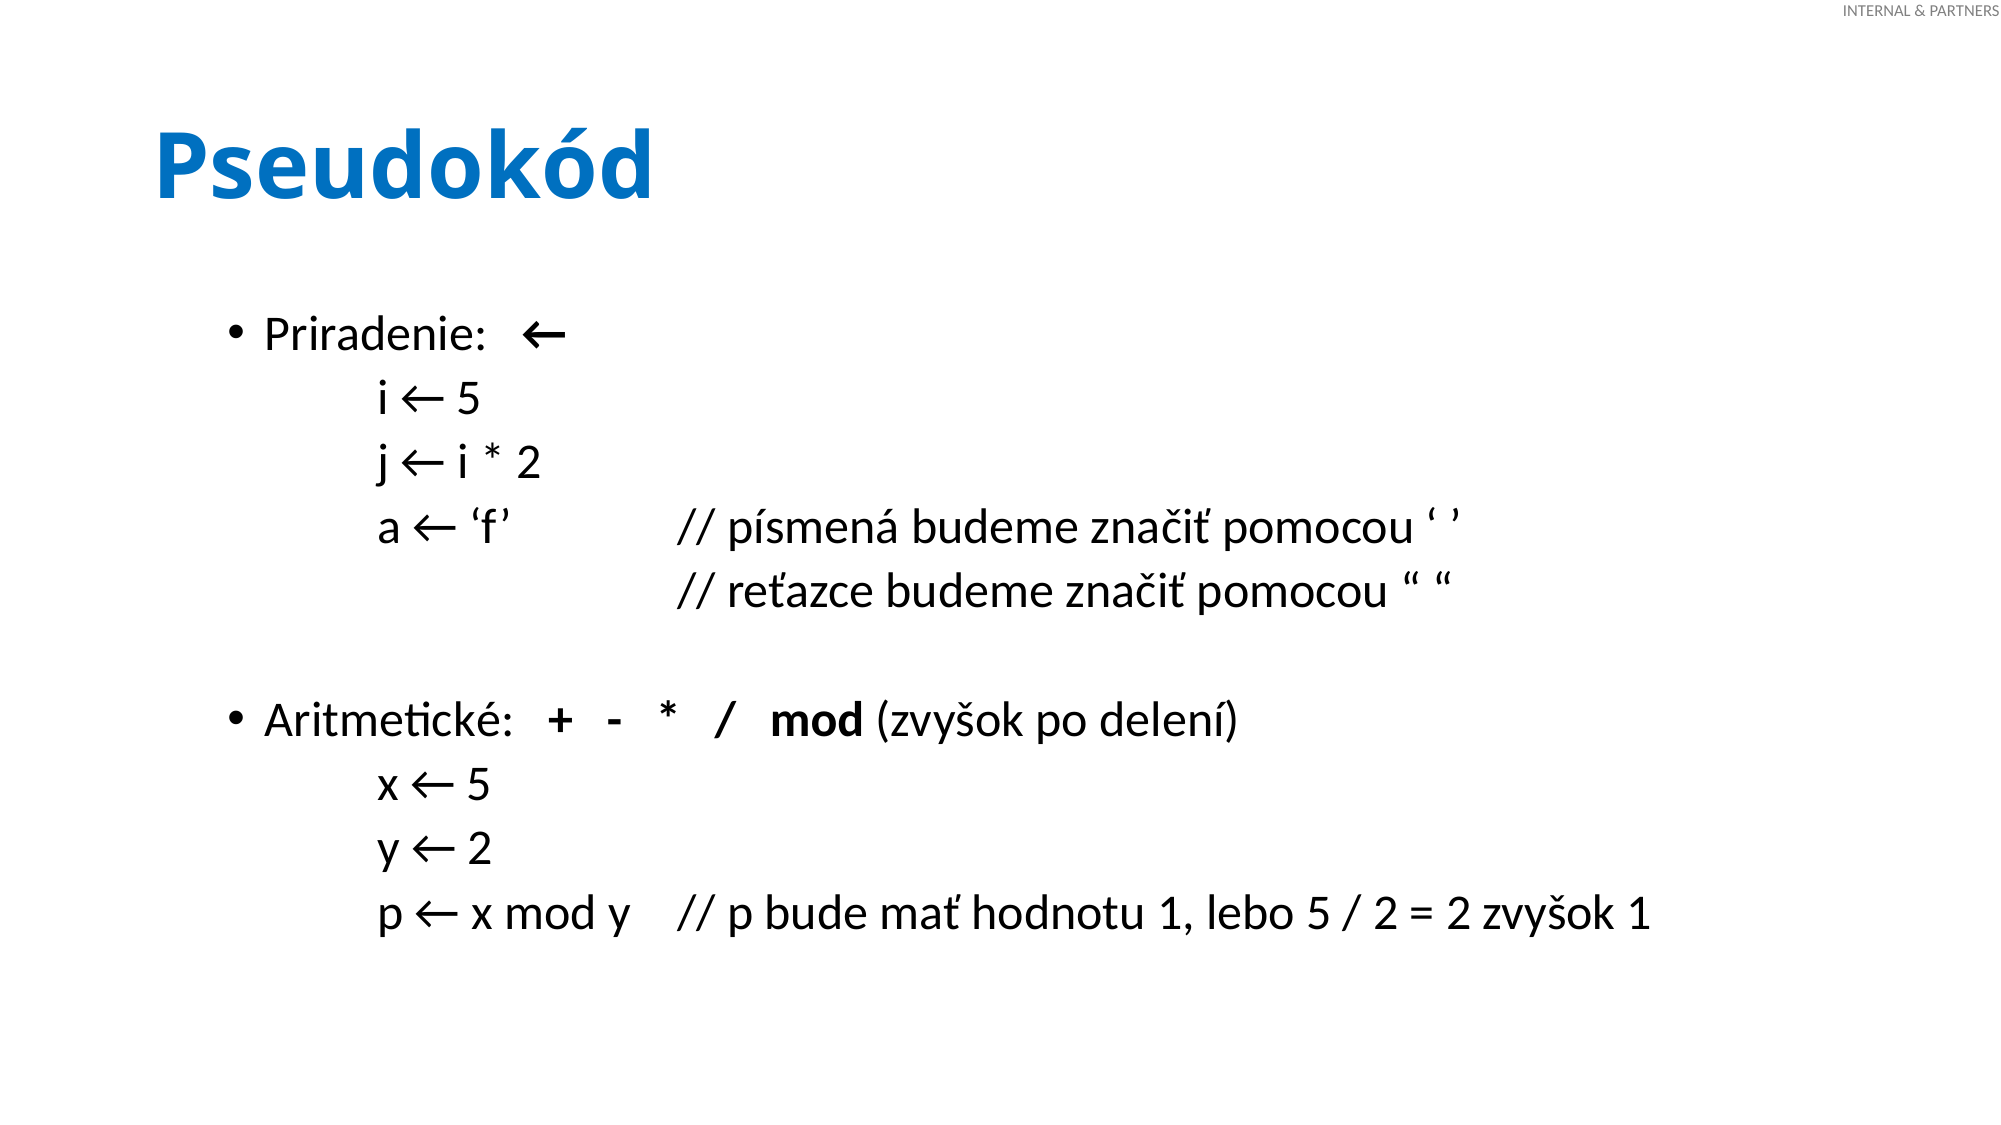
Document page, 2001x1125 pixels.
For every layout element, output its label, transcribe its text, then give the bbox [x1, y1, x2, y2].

list Priradenie: ← i ← 5 j ← i * 2 a ← ‘f’ // písmená budeme značiť pomocou ‘ ’ // reťazce budeme značiť pomocou “ “ Aritmetické: + - * / mod (zvyšok po delení) x ← 5 y ← 2 p ← x mod y // p bude mať hodnotu 1, lebo 5 / 2 = 2 zvyšok 1 [137, 299, 1863, 1014]
title Pseudokód [137, 59, 1863, 278]
